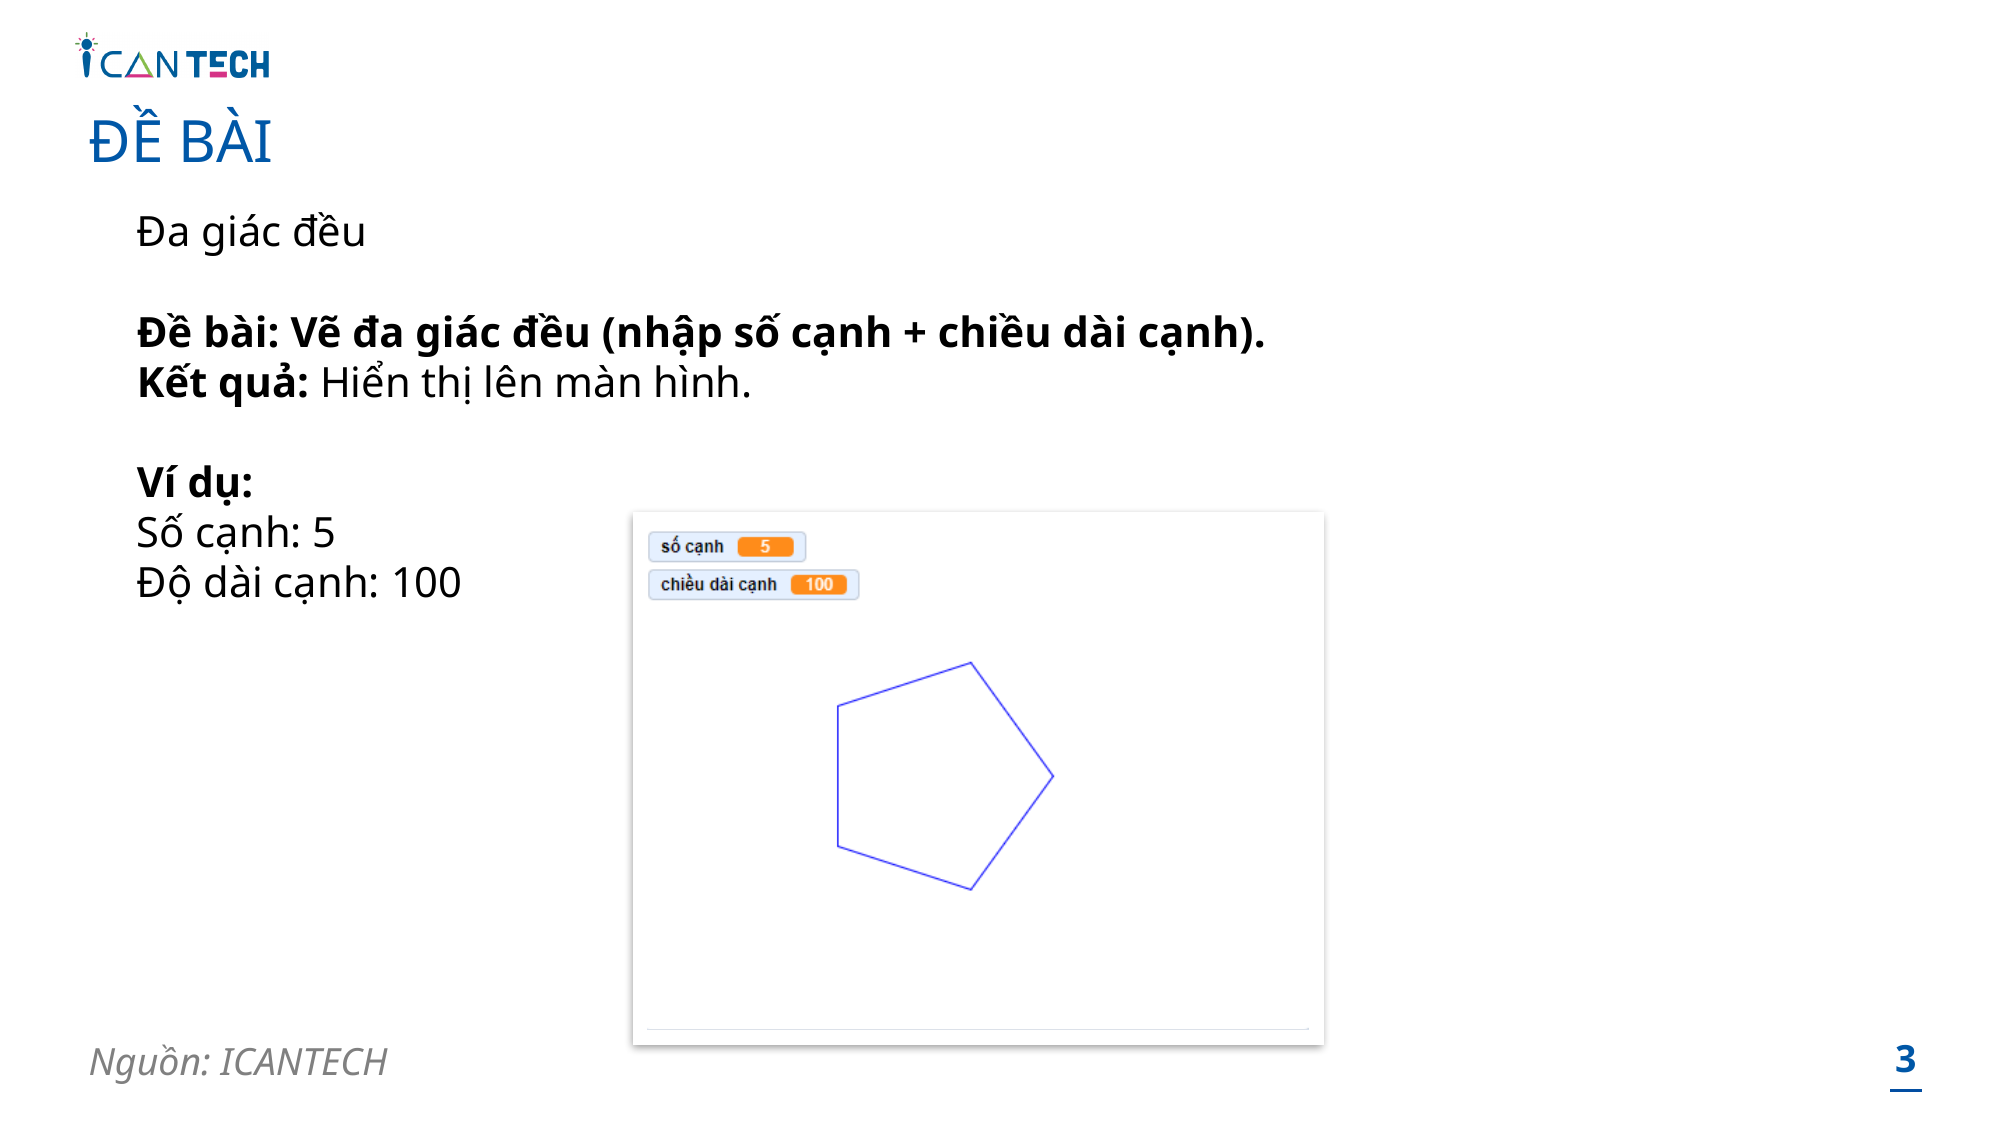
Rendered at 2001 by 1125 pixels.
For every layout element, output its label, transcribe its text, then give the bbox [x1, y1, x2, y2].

picture [647, 526, 1310, 1031]
text_box Nguồn: ICANTECH [73, 1030, 1000, 1091]
slide_number 3 [1859, 1031, 1953, 1091]
picture [74, 32, 269, 78]
title ĐỀ BÀI [73, 97, 1846, 259]
list Đa giác đều Đề bài: Vẽ đa giác đều (nhập số cạnh + chiều dài cạnh). Kết quả: Hiển thị lên màn hình. Ví dụ: Số cạnh: 5 Độ dài cạnh: 100 [121, 103, 1860, 757]
